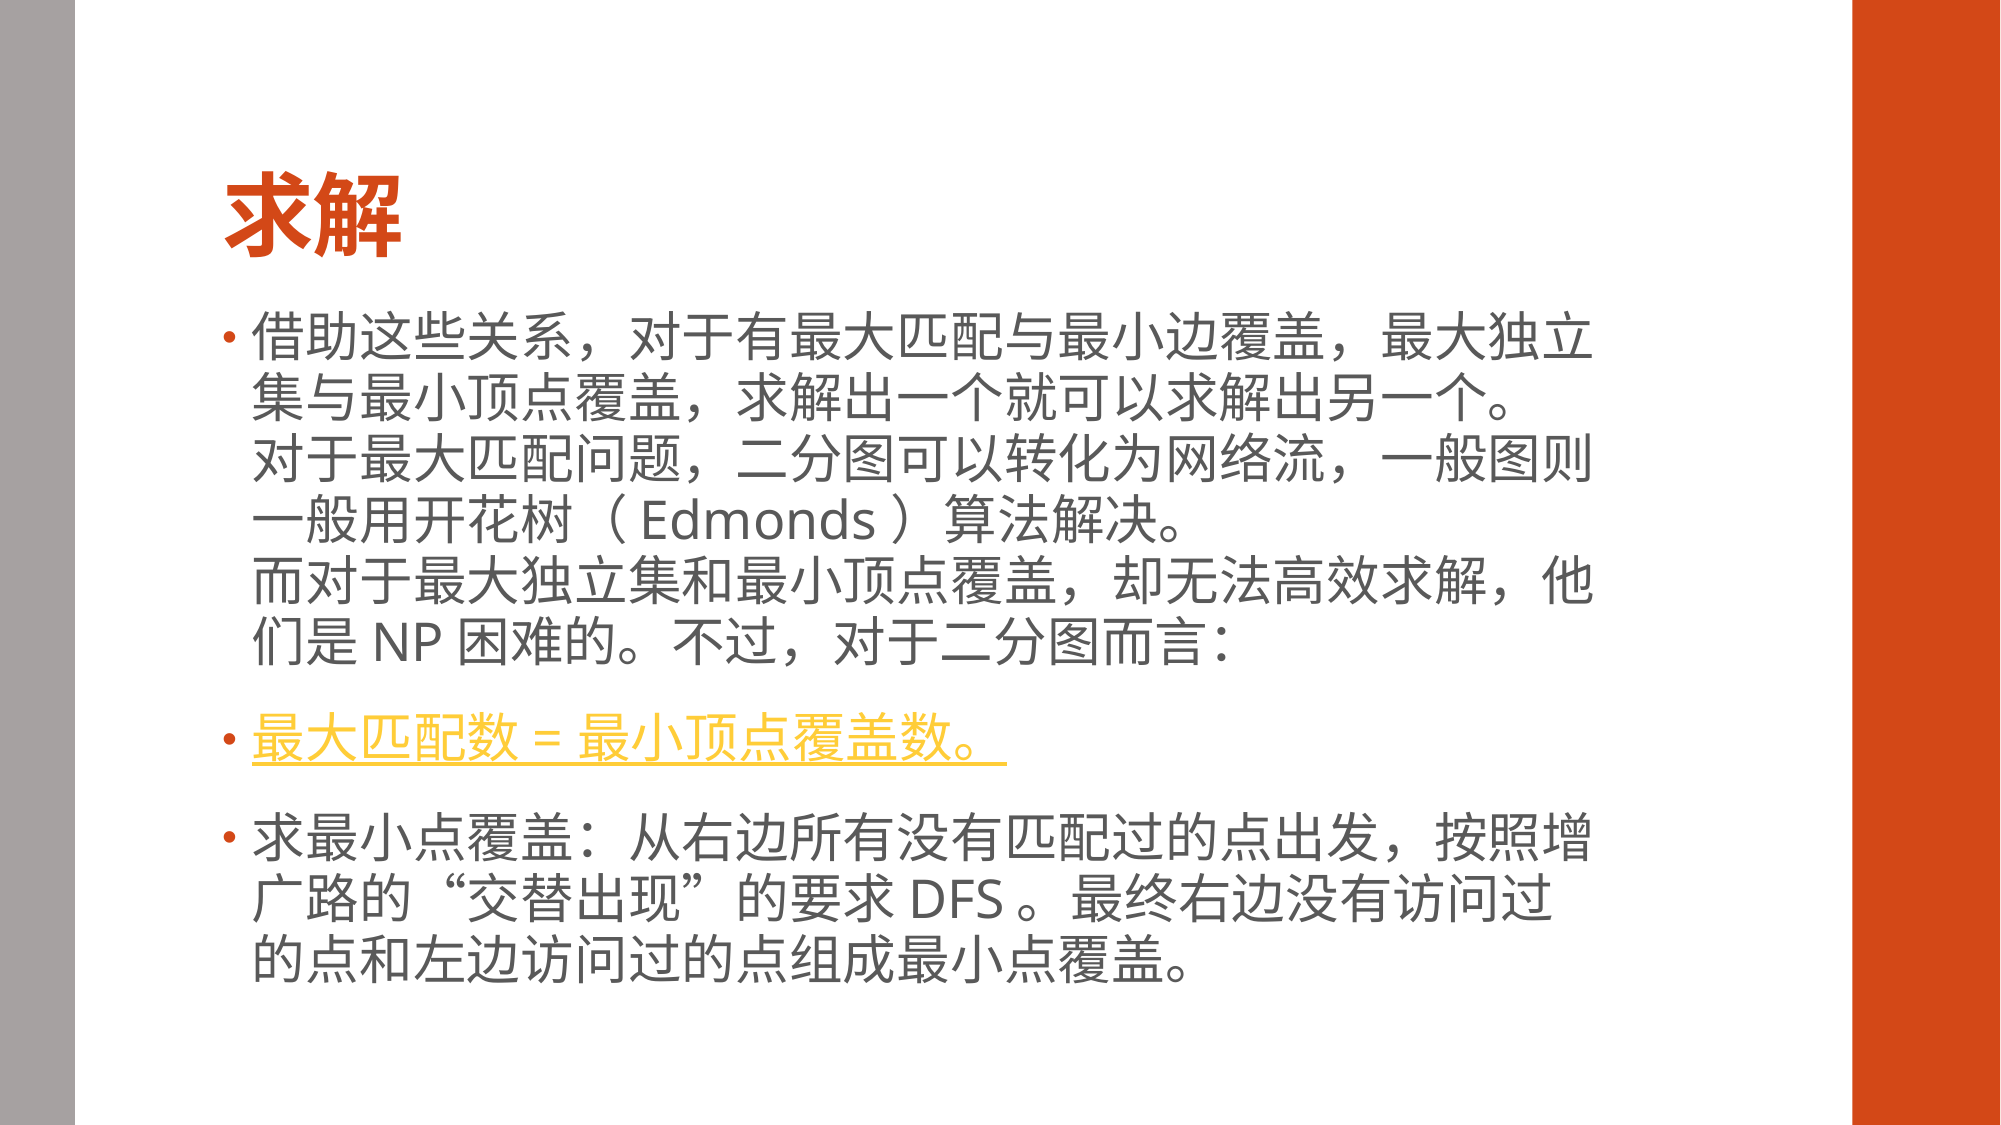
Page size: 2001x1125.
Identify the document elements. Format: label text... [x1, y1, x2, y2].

list 借助这些关系，对于有最大匹配与最小边覆盖，最大独立集与最小顶点覆盖，求解出一个就可以求解出另一个。 对于最大匹配问题，二分图可以转化为网络流，一般图则一般用开花树（Edmonds）算法解决。 而对于最大独立集和最小顶点覆盖，却无法高效求解，他们是NP困难的。不过，对于二分图而言： 最大匹配数 = 最小顶点覆盖数。 求最小点覆盖：从右边所有没有匹配过的点出发，按照增广路的“交替出现”的要求DFS。最终右边没有访问过的点和左边访问过的点组成最小点覆盖。 [206, 299, 1617, 1014]
title 求解 [206, 48, 1797, 278]
